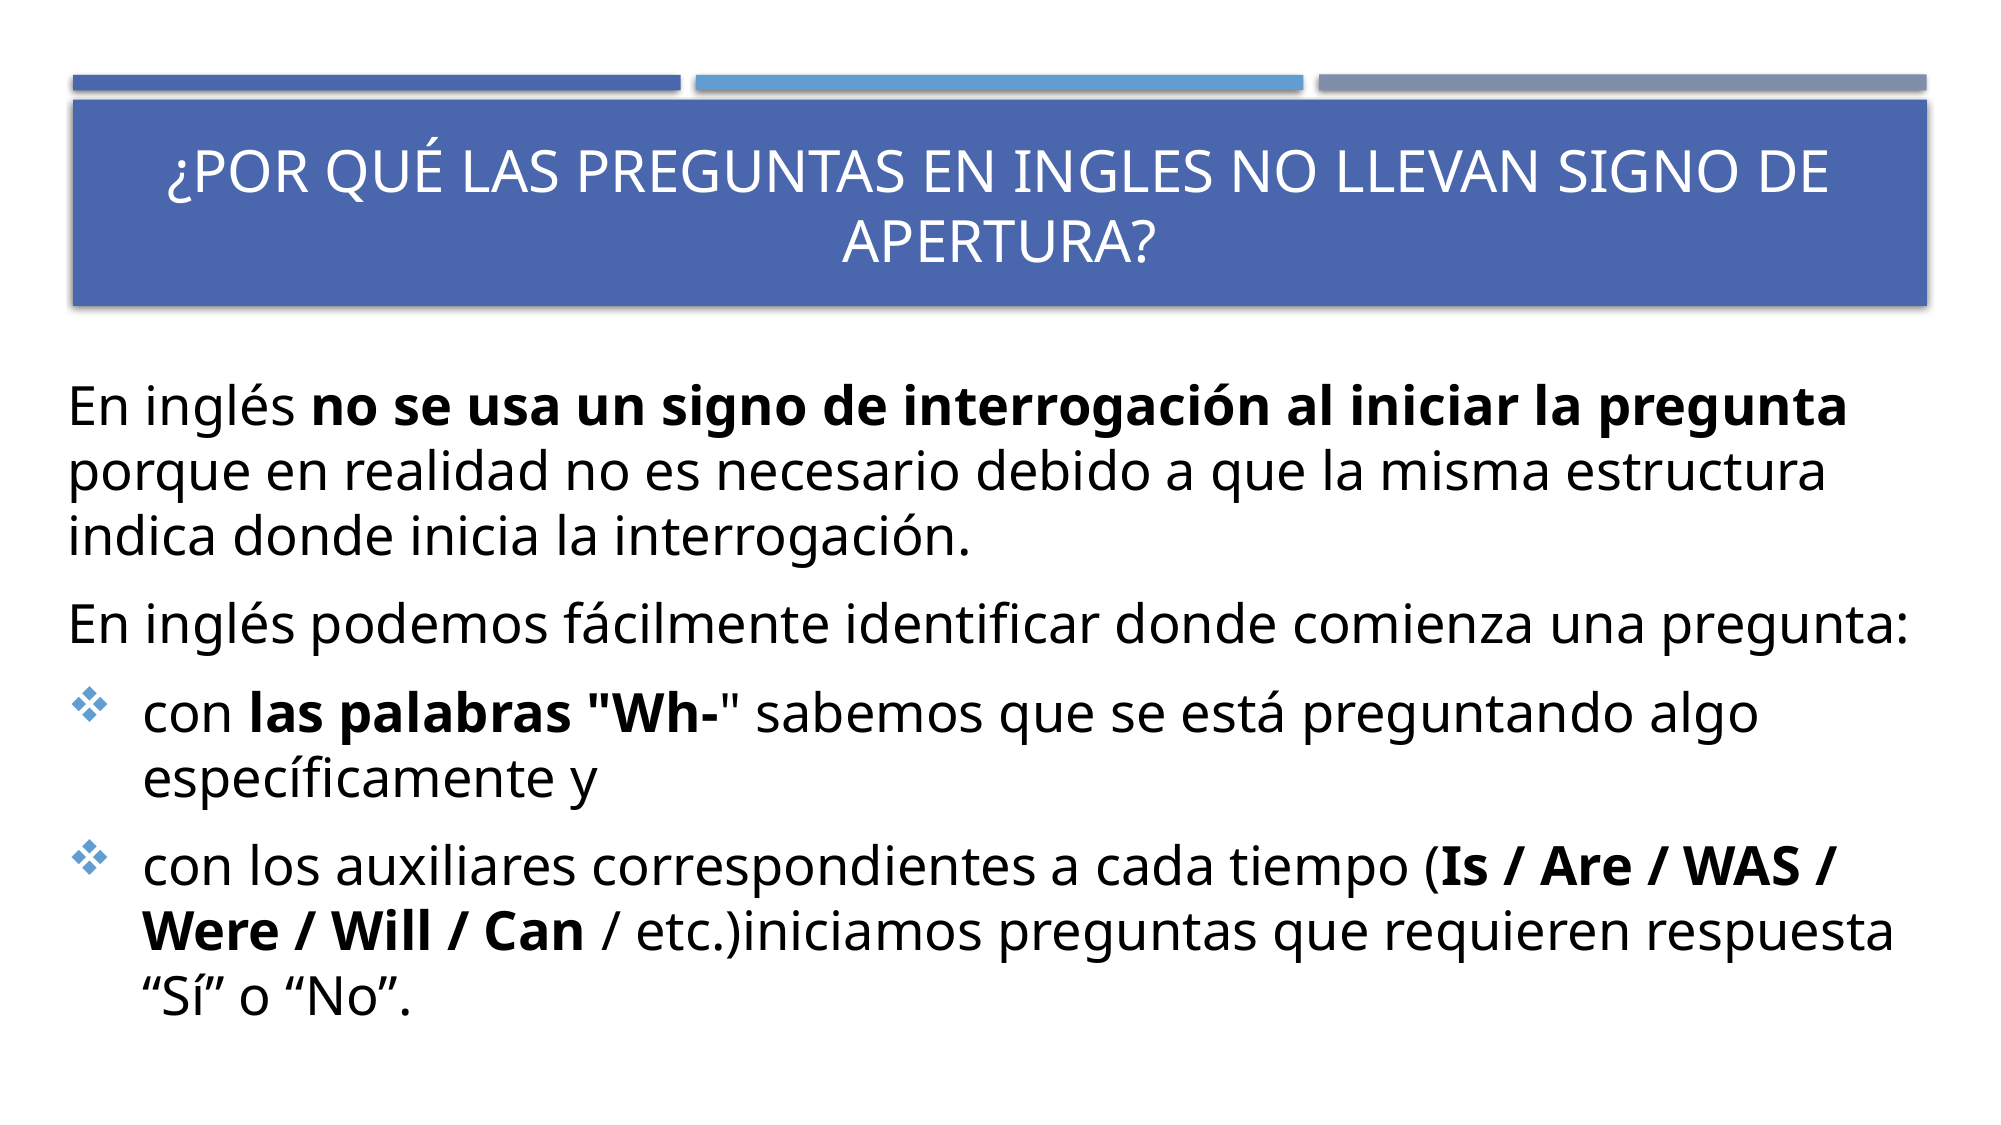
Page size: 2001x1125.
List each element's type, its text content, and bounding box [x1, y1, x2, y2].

title ¿Por qué las preguntas en INGLES no llevan signo de apertura? [95, 119, 1905, 282]
list En inglés no se usa un signo de interrogación al iniciar la pregunta porque en realidad no es necesario debido a que la misma estructura indica donde inicia la interrogación. En inglés podemos fácilmente identificar donde comienza una pregunta: con las palabras "Wh-" sabemos que se está preguntando algo específicamente y con los auxiliares correspondientes a cada tiempo (Is / Are / WAS / Were / Will / Can / etc.) iniciamos preguntas que requieren respuesta “Sí” o “No”. [52, 369, 1932, 1034]
